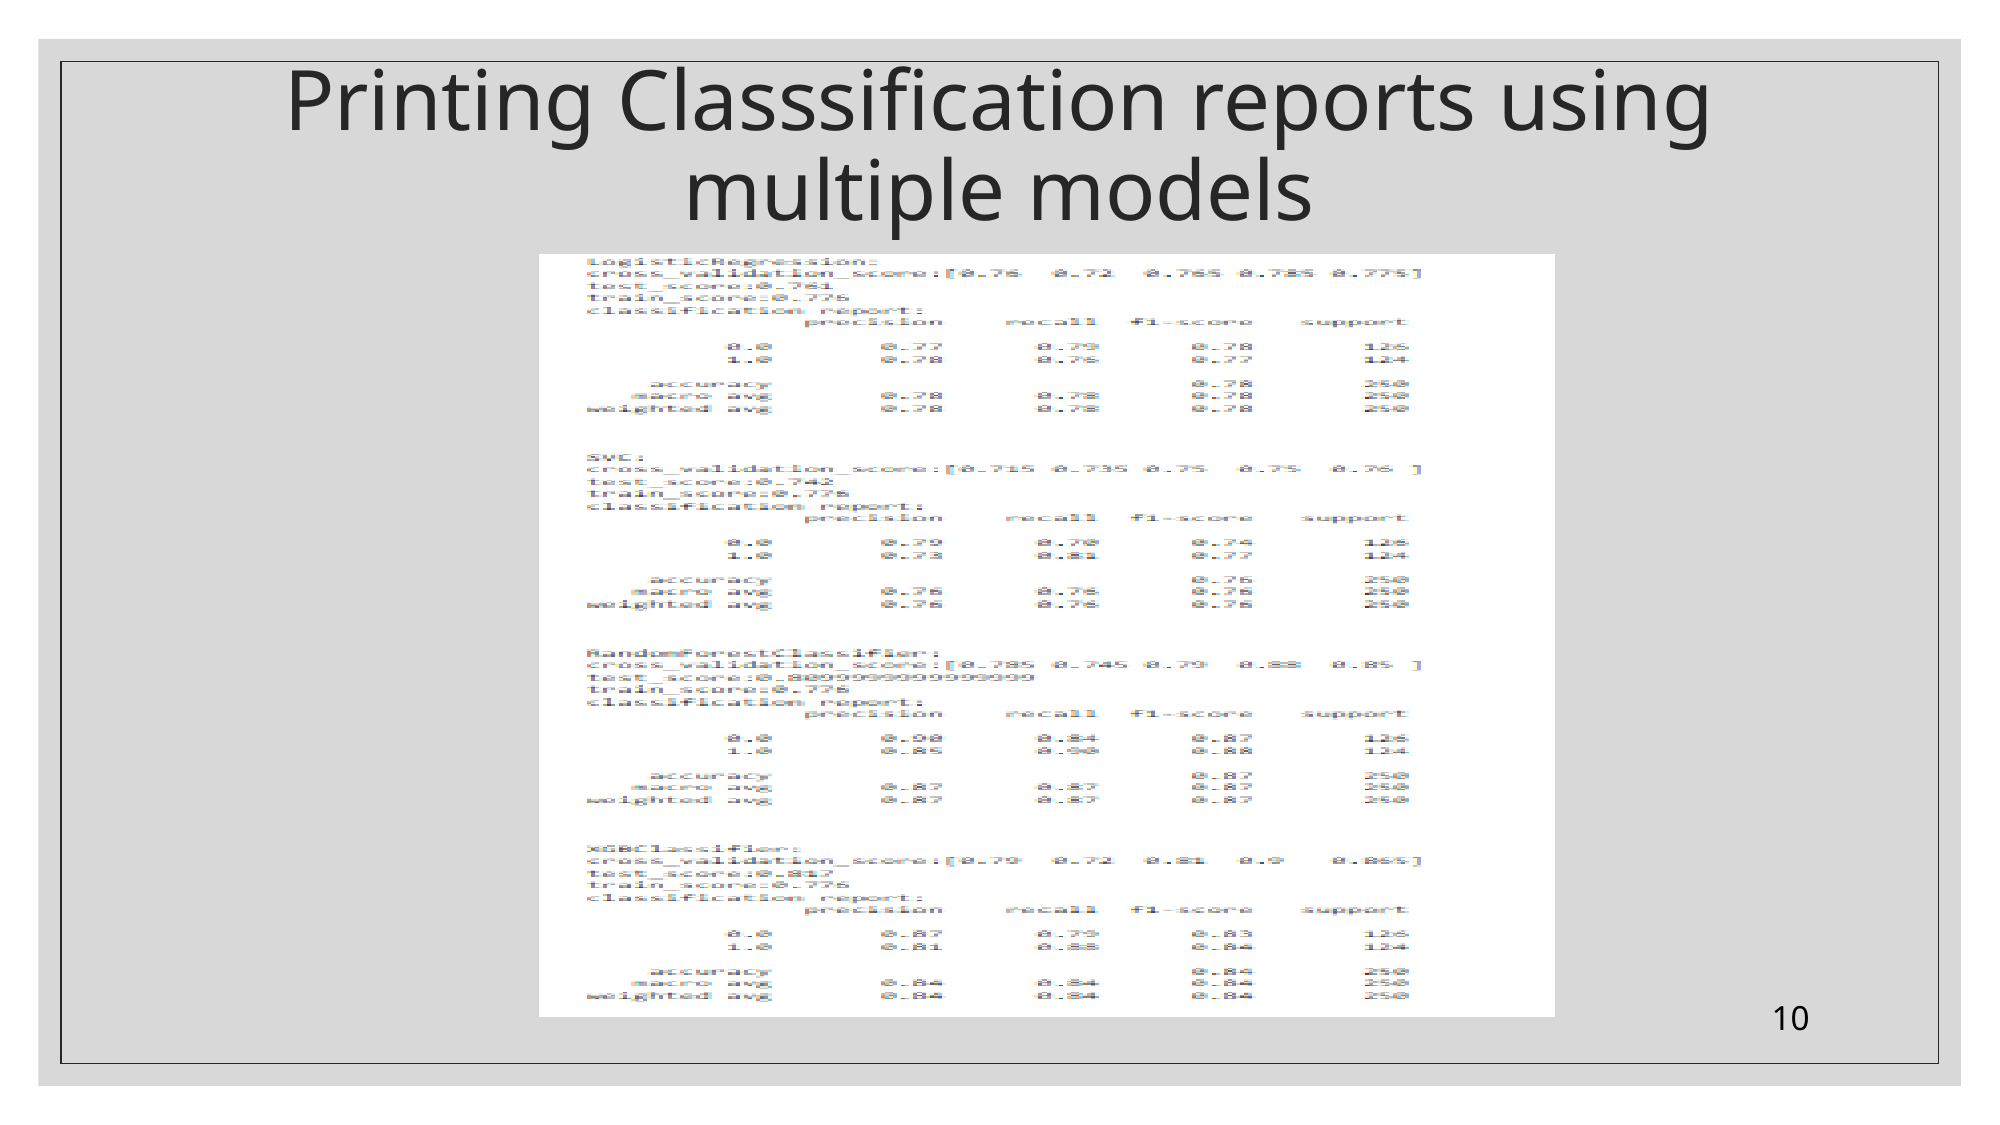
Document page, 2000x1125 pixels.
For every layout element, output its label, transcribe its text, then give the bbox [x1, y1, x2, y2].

title Printing Classsification reports using multiple models [174, 42, 1825, 255]
slide_number 10 [1687, 990, 1825, 1050]
picture [538, 254, 1555, 1017]
